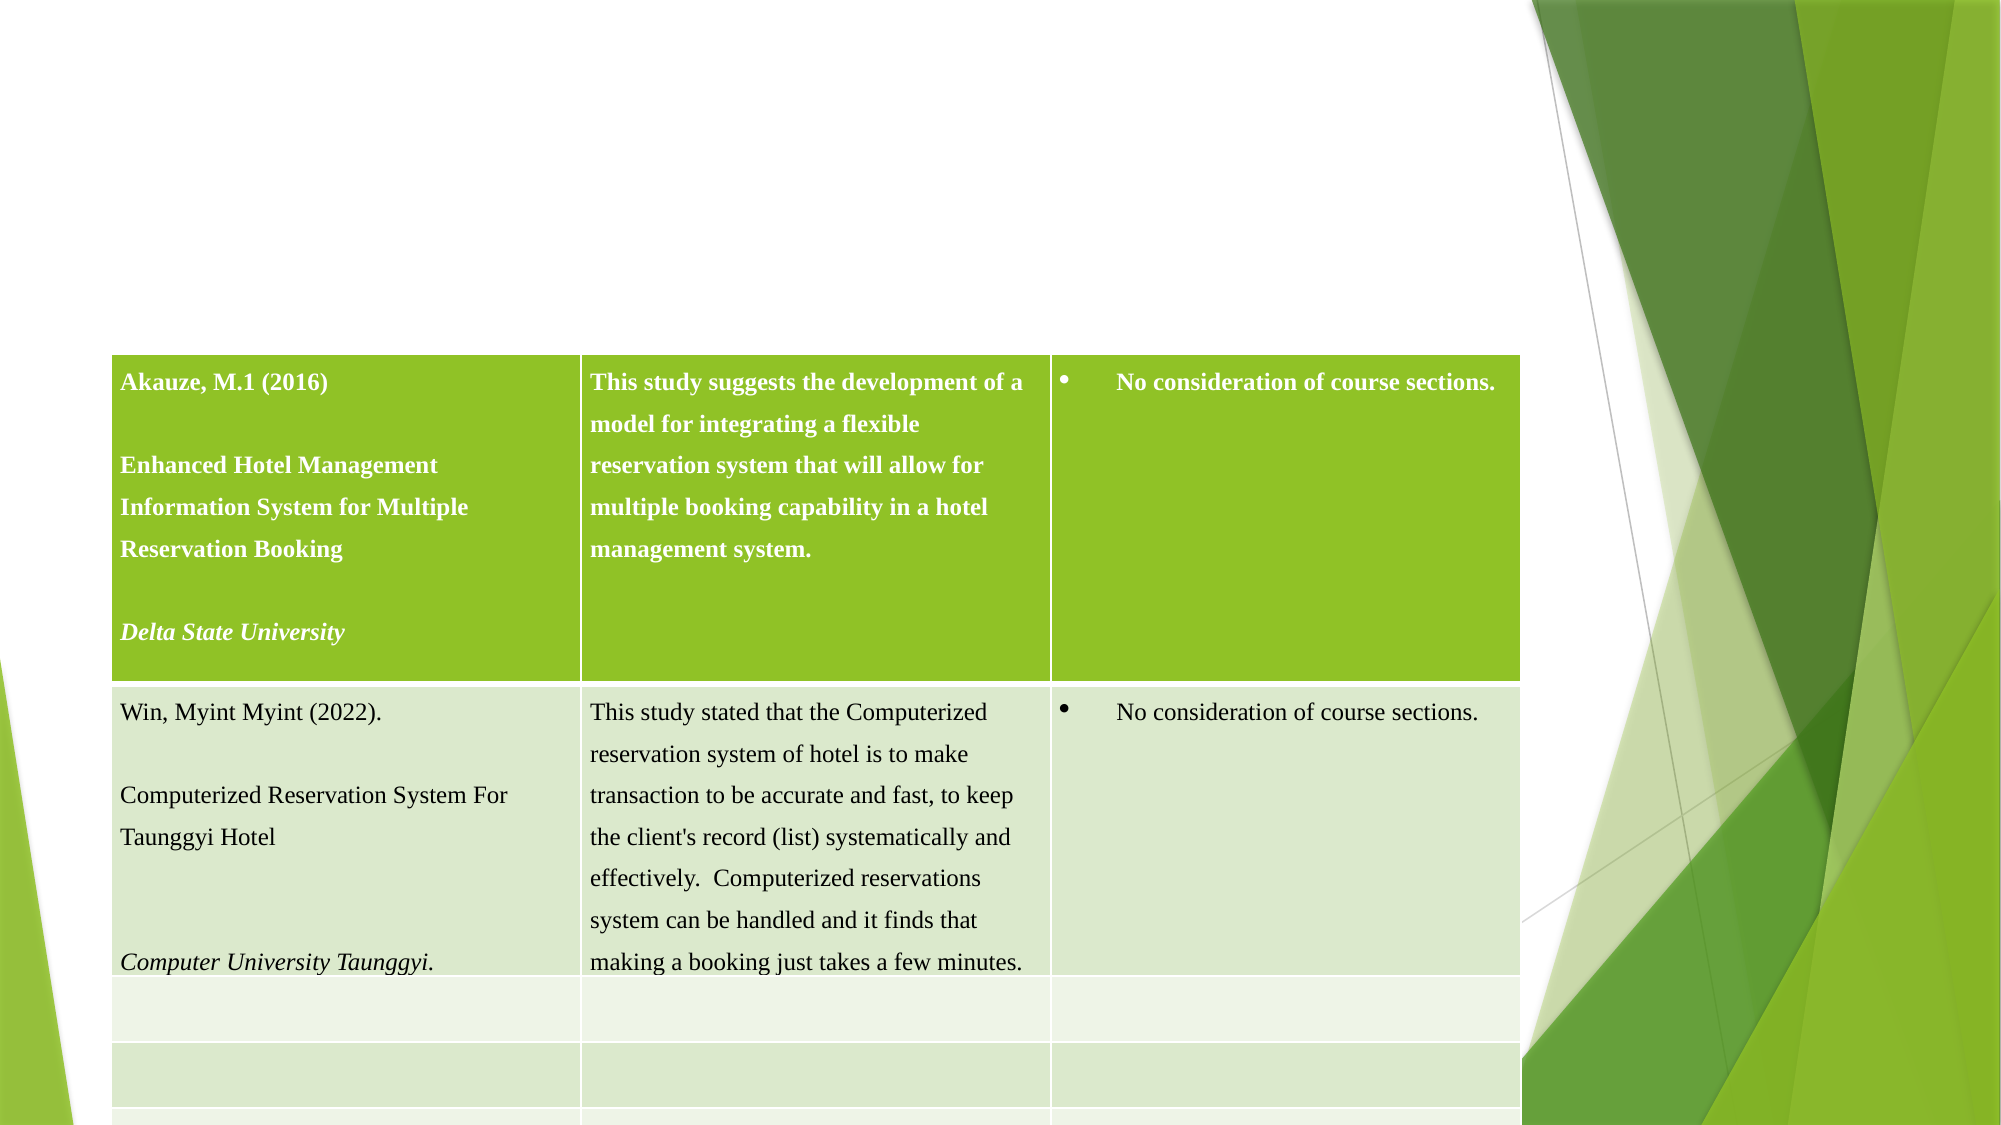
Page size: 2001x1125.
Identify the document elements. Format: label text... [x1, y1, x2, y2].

table_cell [1052, 1043, 1520, 1107]
table_header This study suggests the development of a model for integrating a flexible reservation system that will allow for multiple booking capability in a hotel management system. [582, 355, 1050, 681]
table_cell No consideration of course sections. [1052, 687, 1520, 975]
table_cell [582, 1043, 1050, 1107]
table_cell [582, 1109, 1050, 1125]
table_header No consideration of course sections. [1052, 355, 1520, 681]
table_cell [1052, 977, 1520, 1041]
table_cell [1052, 1109, 1520, 1125]
table_cell [112, 1043, 580, 1107]
table_cell Win, Myint Myint (2022). Computerized Reservation System For Taunggyi Hotel Computer University Taunggyi. [112, 687, 580, 975]
table_cell [582, 977, 1050, 1041]
table_header Akauze, M.1 (2016) Enhanced Hotel Management Information System for Multiple Reservation Booking Delta State University [112, 355, 580, 681]
table_cell [112, 977, 580, 1041]
table_cell [112, 1109, 580, 1125]
table_cell This study stated that the Computerized reservation system of hotel is to make transaction to be accurate and fast, to keep the client's record (list) systematically and effectively. Computerized reservations system can be handled and it finds that making a booking just takes a few minutes. [582, 687, 1050, 975]
